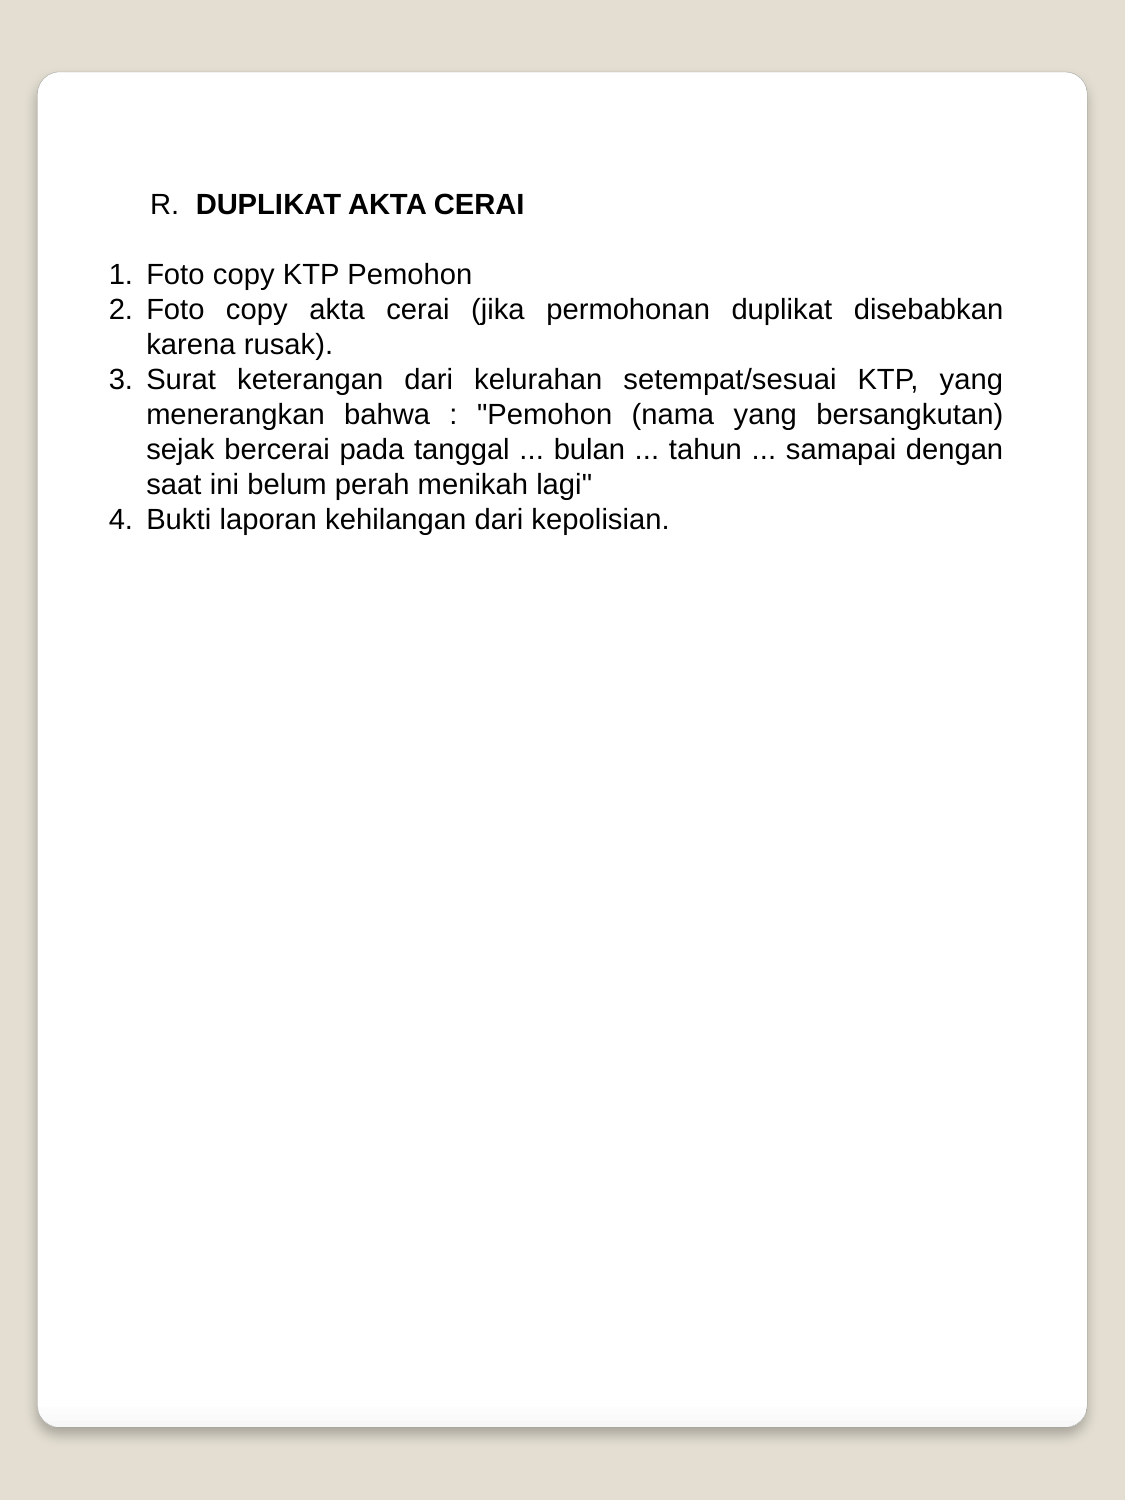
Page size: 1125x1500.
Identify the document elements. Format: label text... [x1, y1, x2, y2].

text_box R. DUPLIKAT AKTA CERAI Foto copy KTP Pemohon Foto copy akta cerai (jika permohonan duplikat disebabkan karena rusak). Surat keterangan dari kelurahan setempat/sesuai KTP, yang menerangkan bahwa : "Pemohon (nama yang bersangkutan) sejak bercerai pada tanggal ... bulan ... tahun ... samapai dengan saat ini belum perah menikah lagi" Bukti laporan kehilangan dari kepolisian. [93, 177, 1020, 543]
